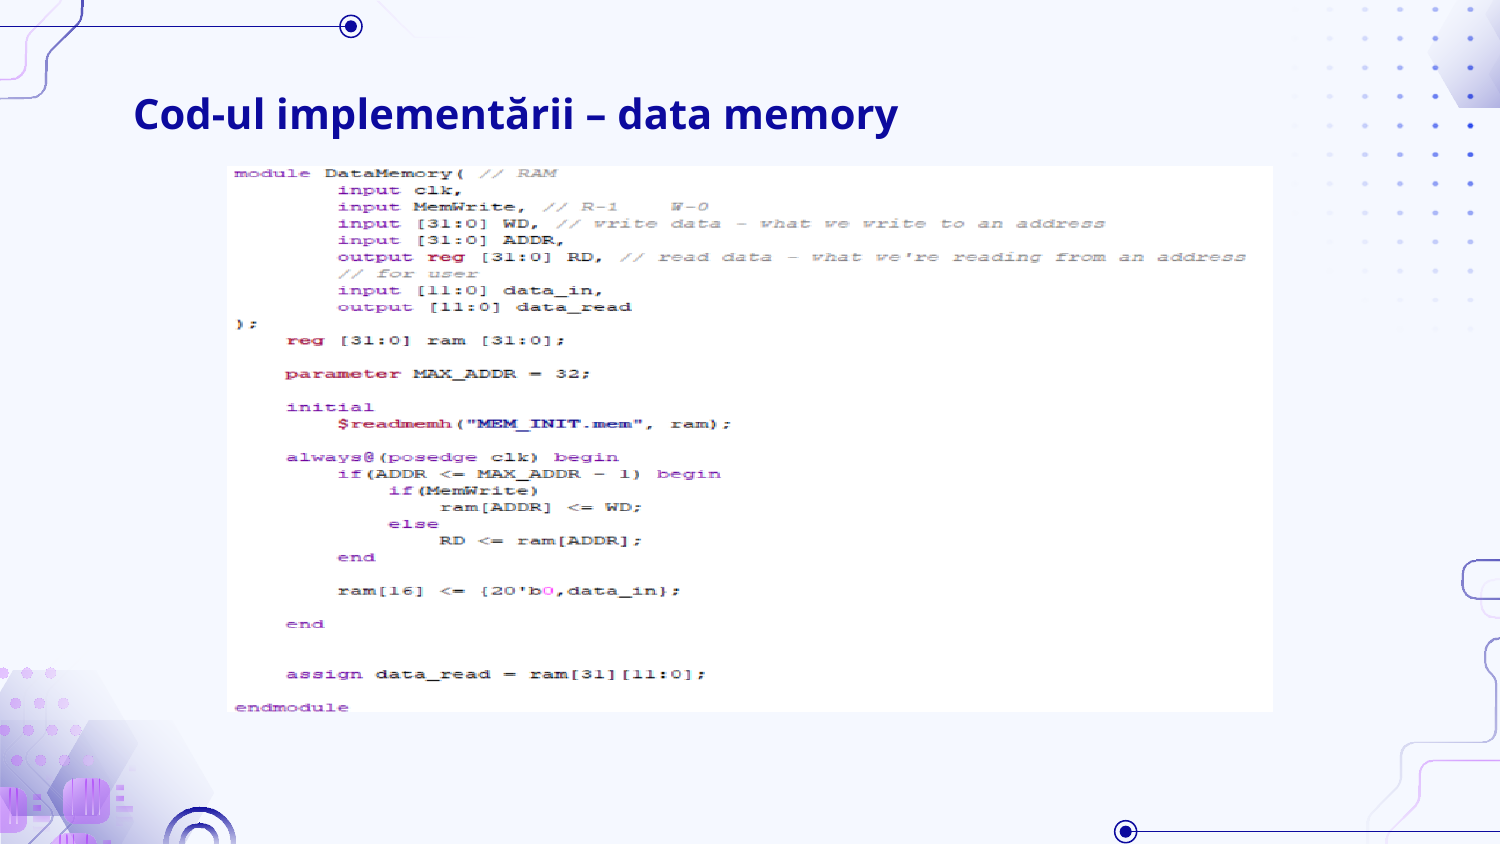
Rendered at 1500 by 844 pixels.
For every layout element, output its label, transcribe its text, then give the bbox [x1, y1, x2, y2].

picture [227, 0, 1500, 712]
title Cod-ul implementării – data memory [118, 72, 1382, 167]
